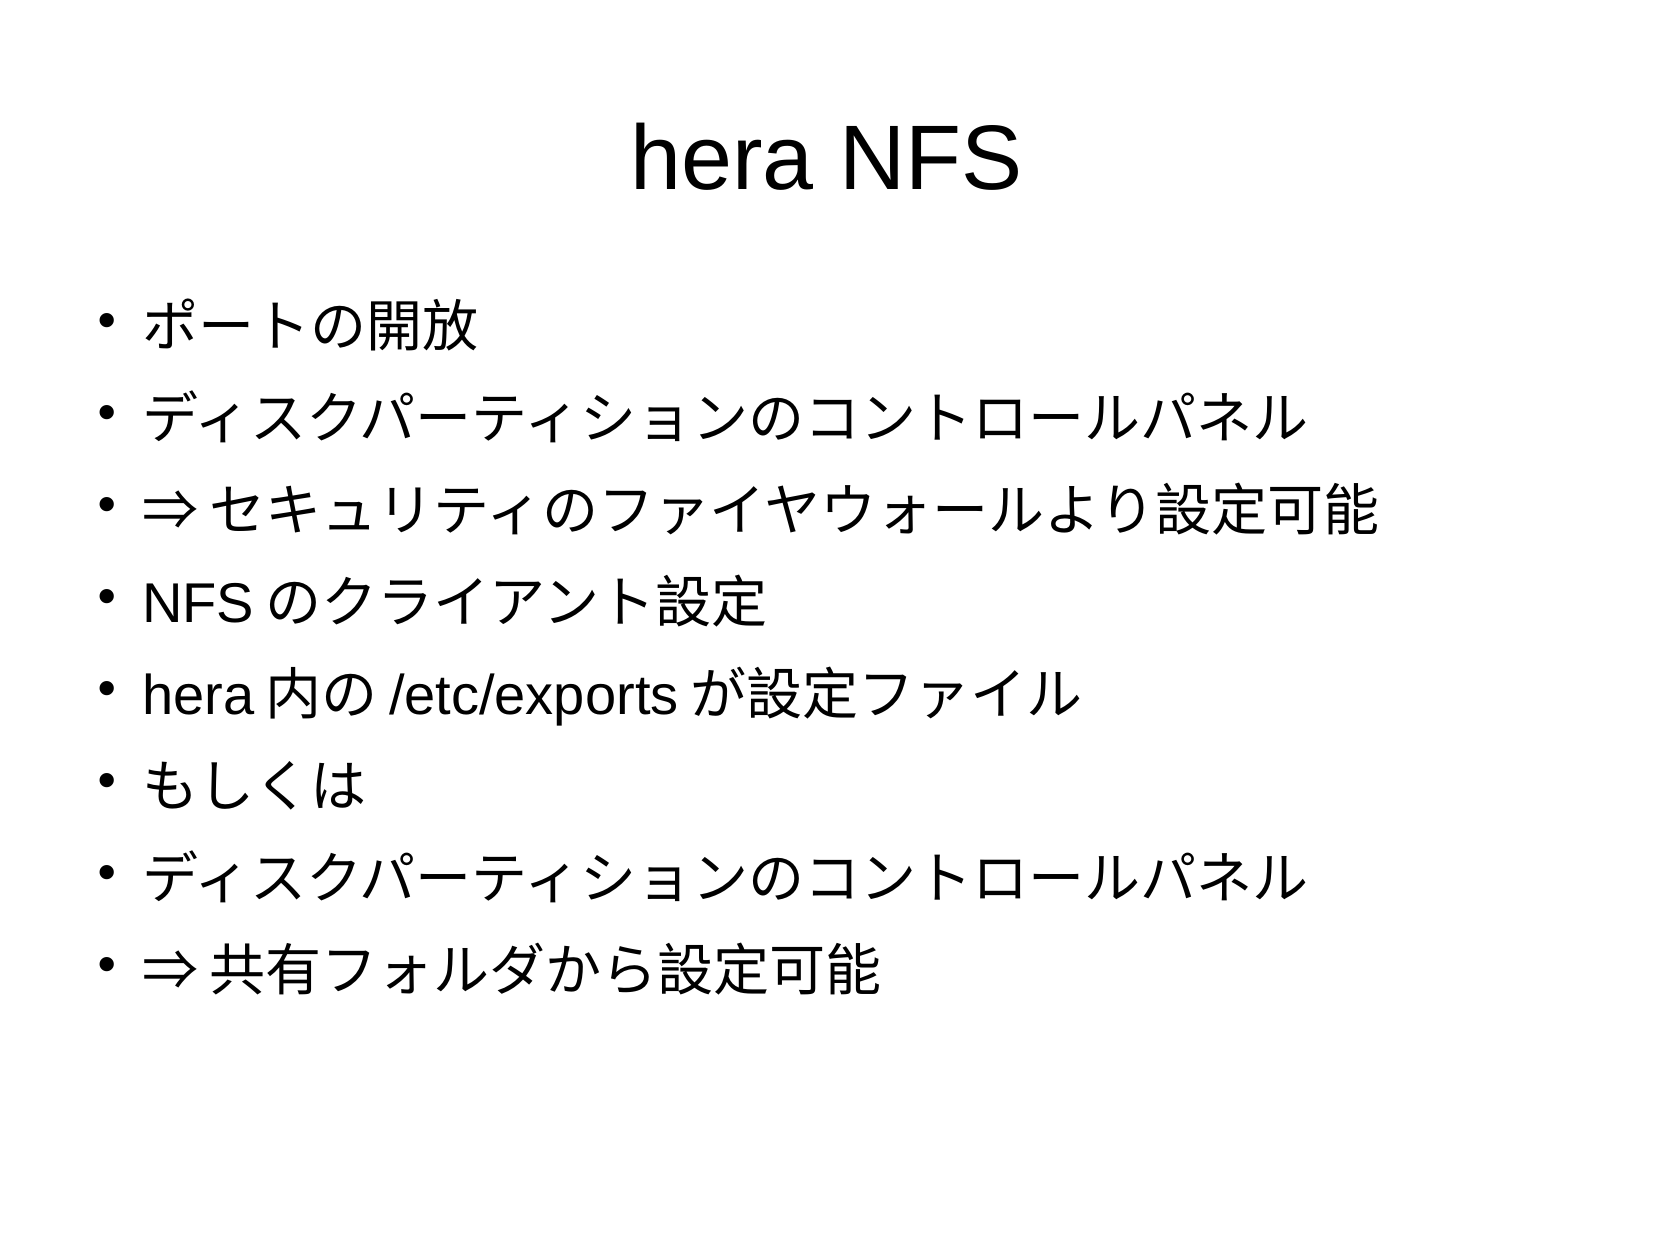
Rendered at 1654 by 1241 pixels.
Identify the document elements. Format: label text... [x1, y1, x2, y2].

text_box [82, 290, 1571, 1010]
text_box hera NFS [82, 49, 1571, 257]
